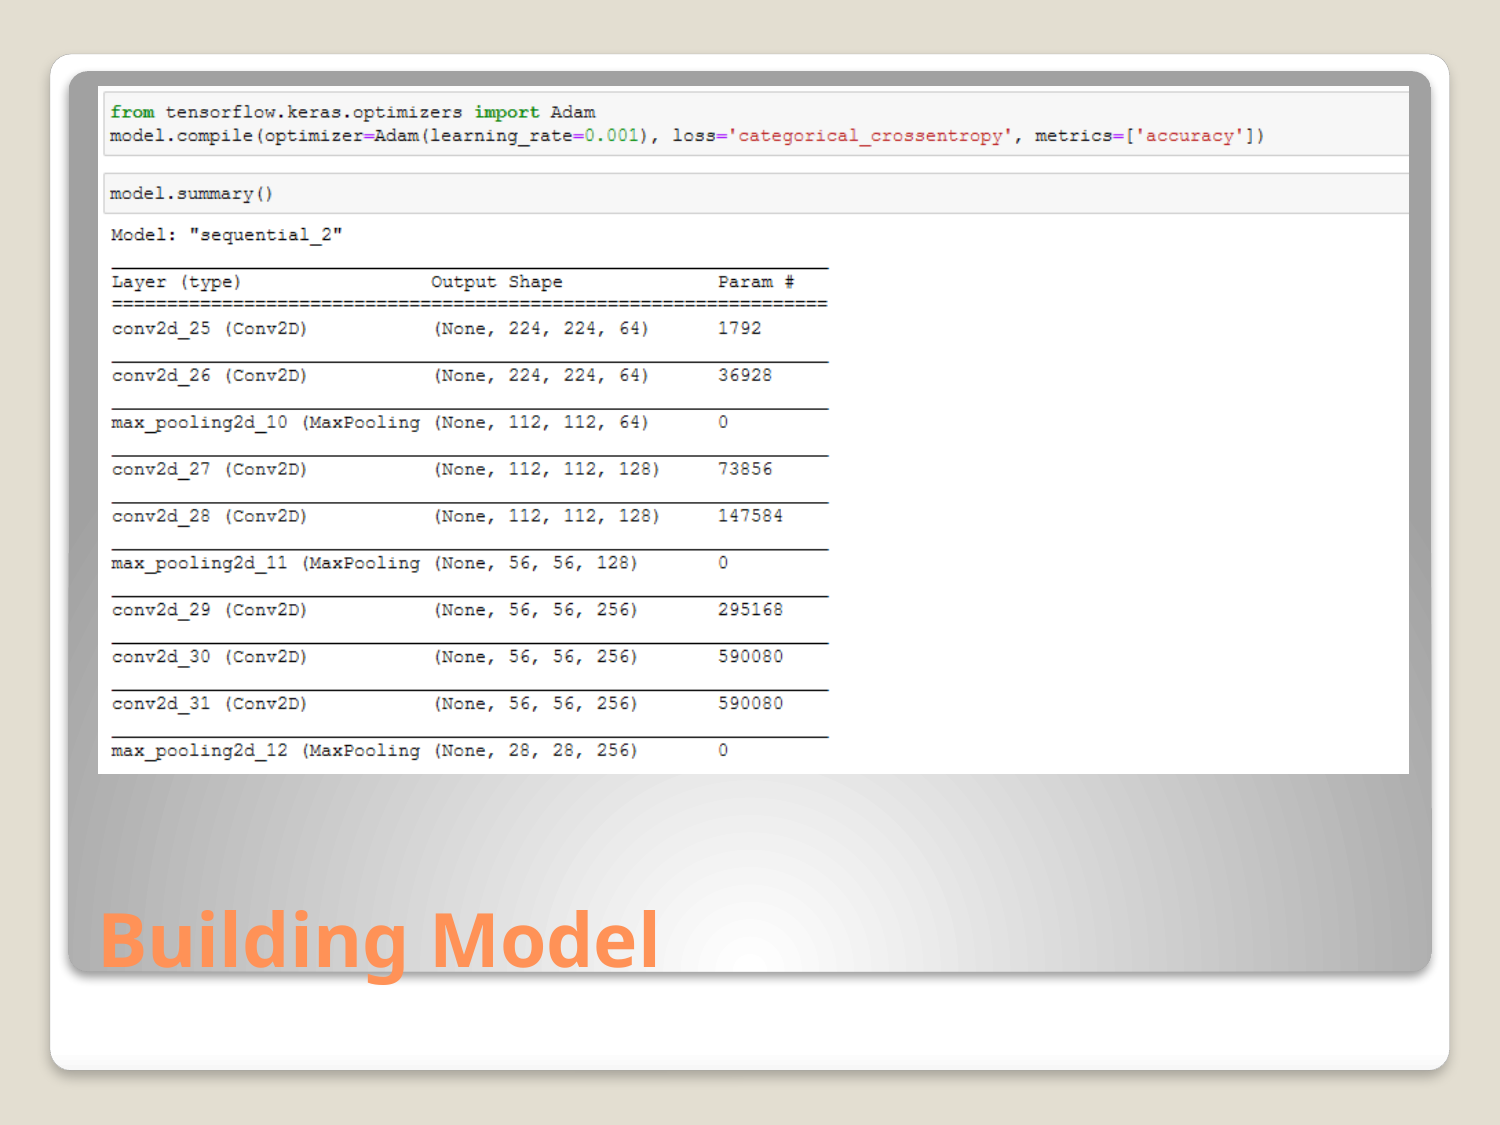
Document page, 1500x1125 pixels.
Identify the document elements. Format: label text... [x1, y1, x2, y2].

title Building Model [82, 817, 1425, 990]
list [98, 86, 1410, 775]
